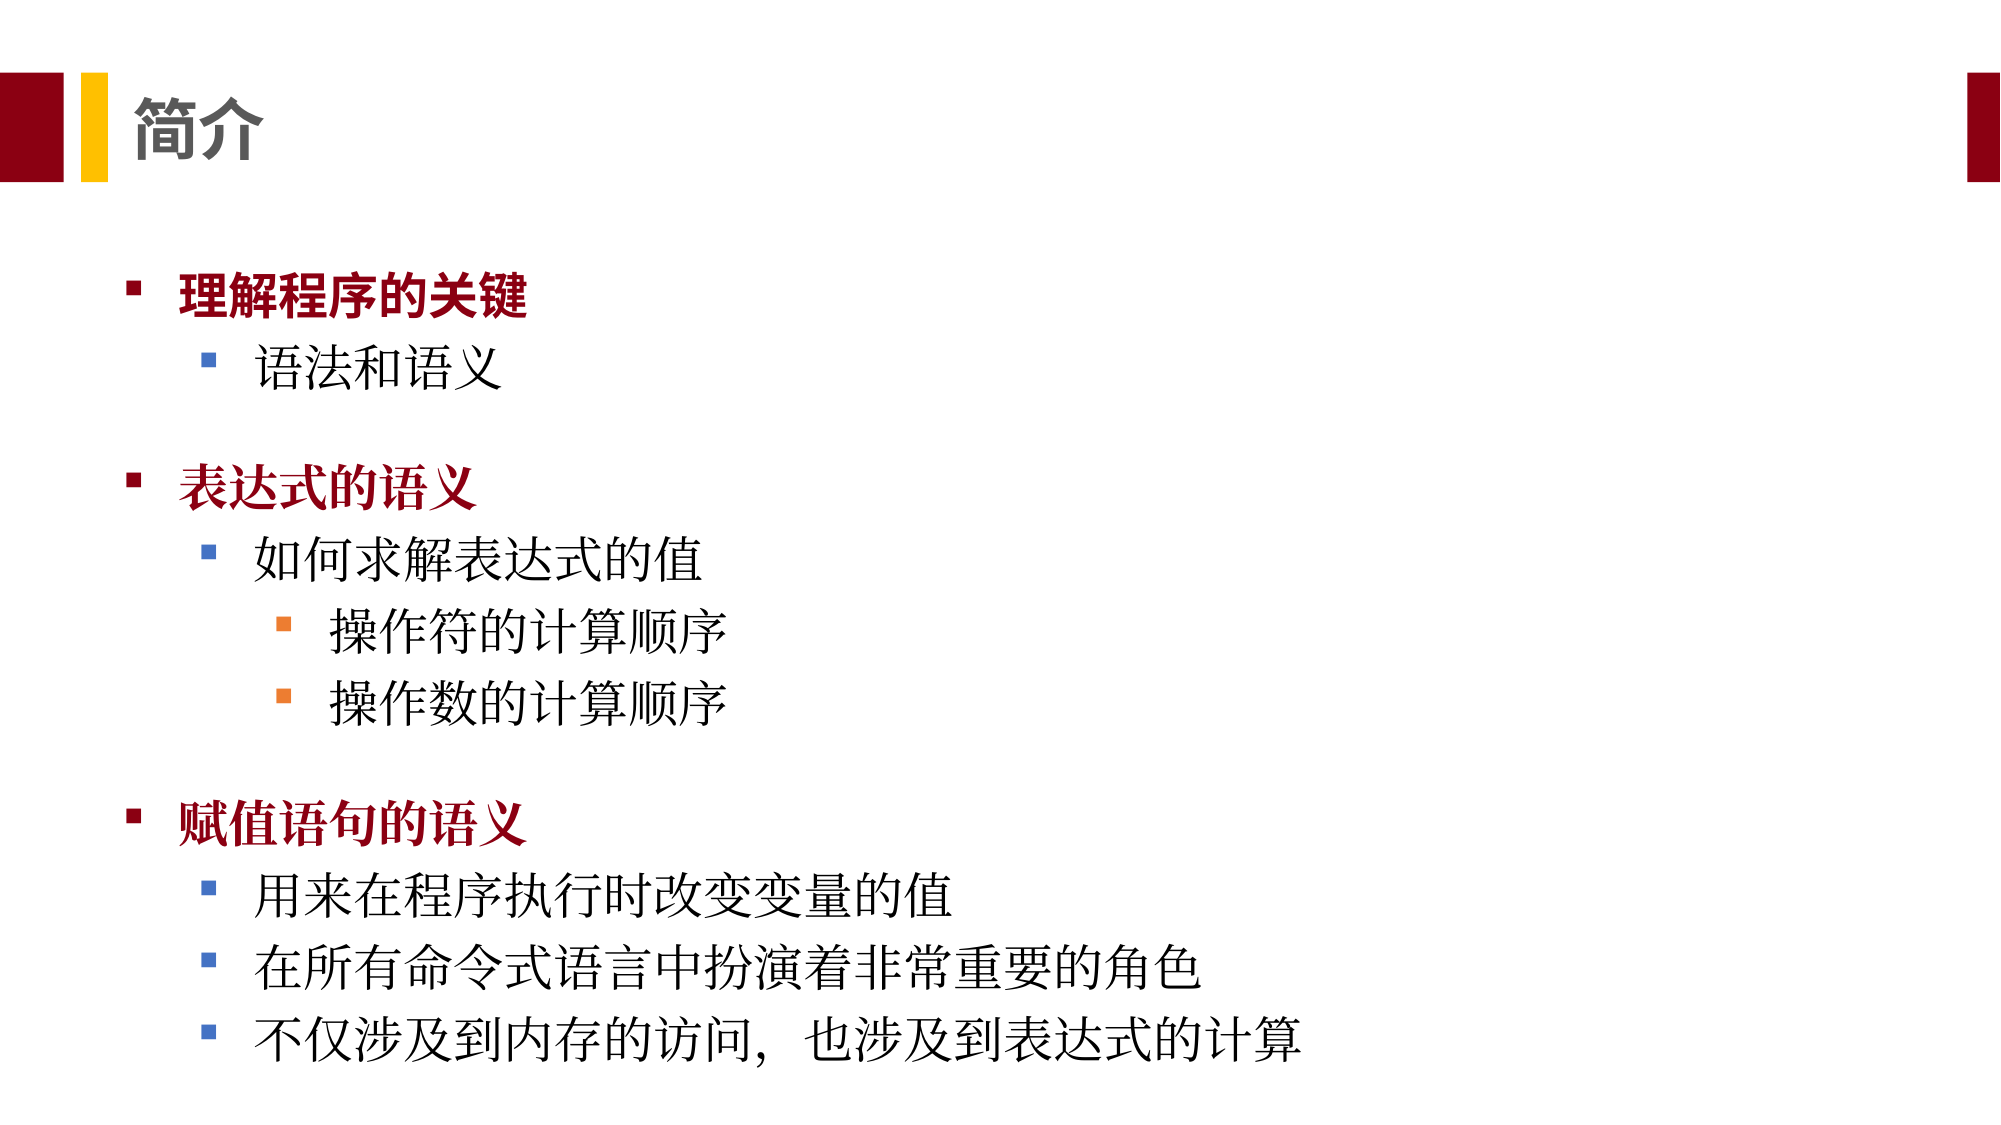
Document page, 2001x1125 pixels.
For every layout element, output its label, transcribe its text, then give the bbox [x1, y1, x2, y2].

text_box [0, 71, 65, 183]
text_box [1966, 71, 2000, 183]
text_box 理解程序的关键 语法和语义 表达式的语义 如何求解表达式的值 操作符的计算顺序 操作数的计算顺序 赋值语句的语义 用来在程序执行时改变变量的值 在所有命令式语言中扮演着非常重要的角色 不仅涉及到内存的访问，也涉及到表达式的计算 [107, 197, 1919, 1076]
text_box [80, 71, 109, 183]
text_box 简介 [132, 87, 1944, 168]
